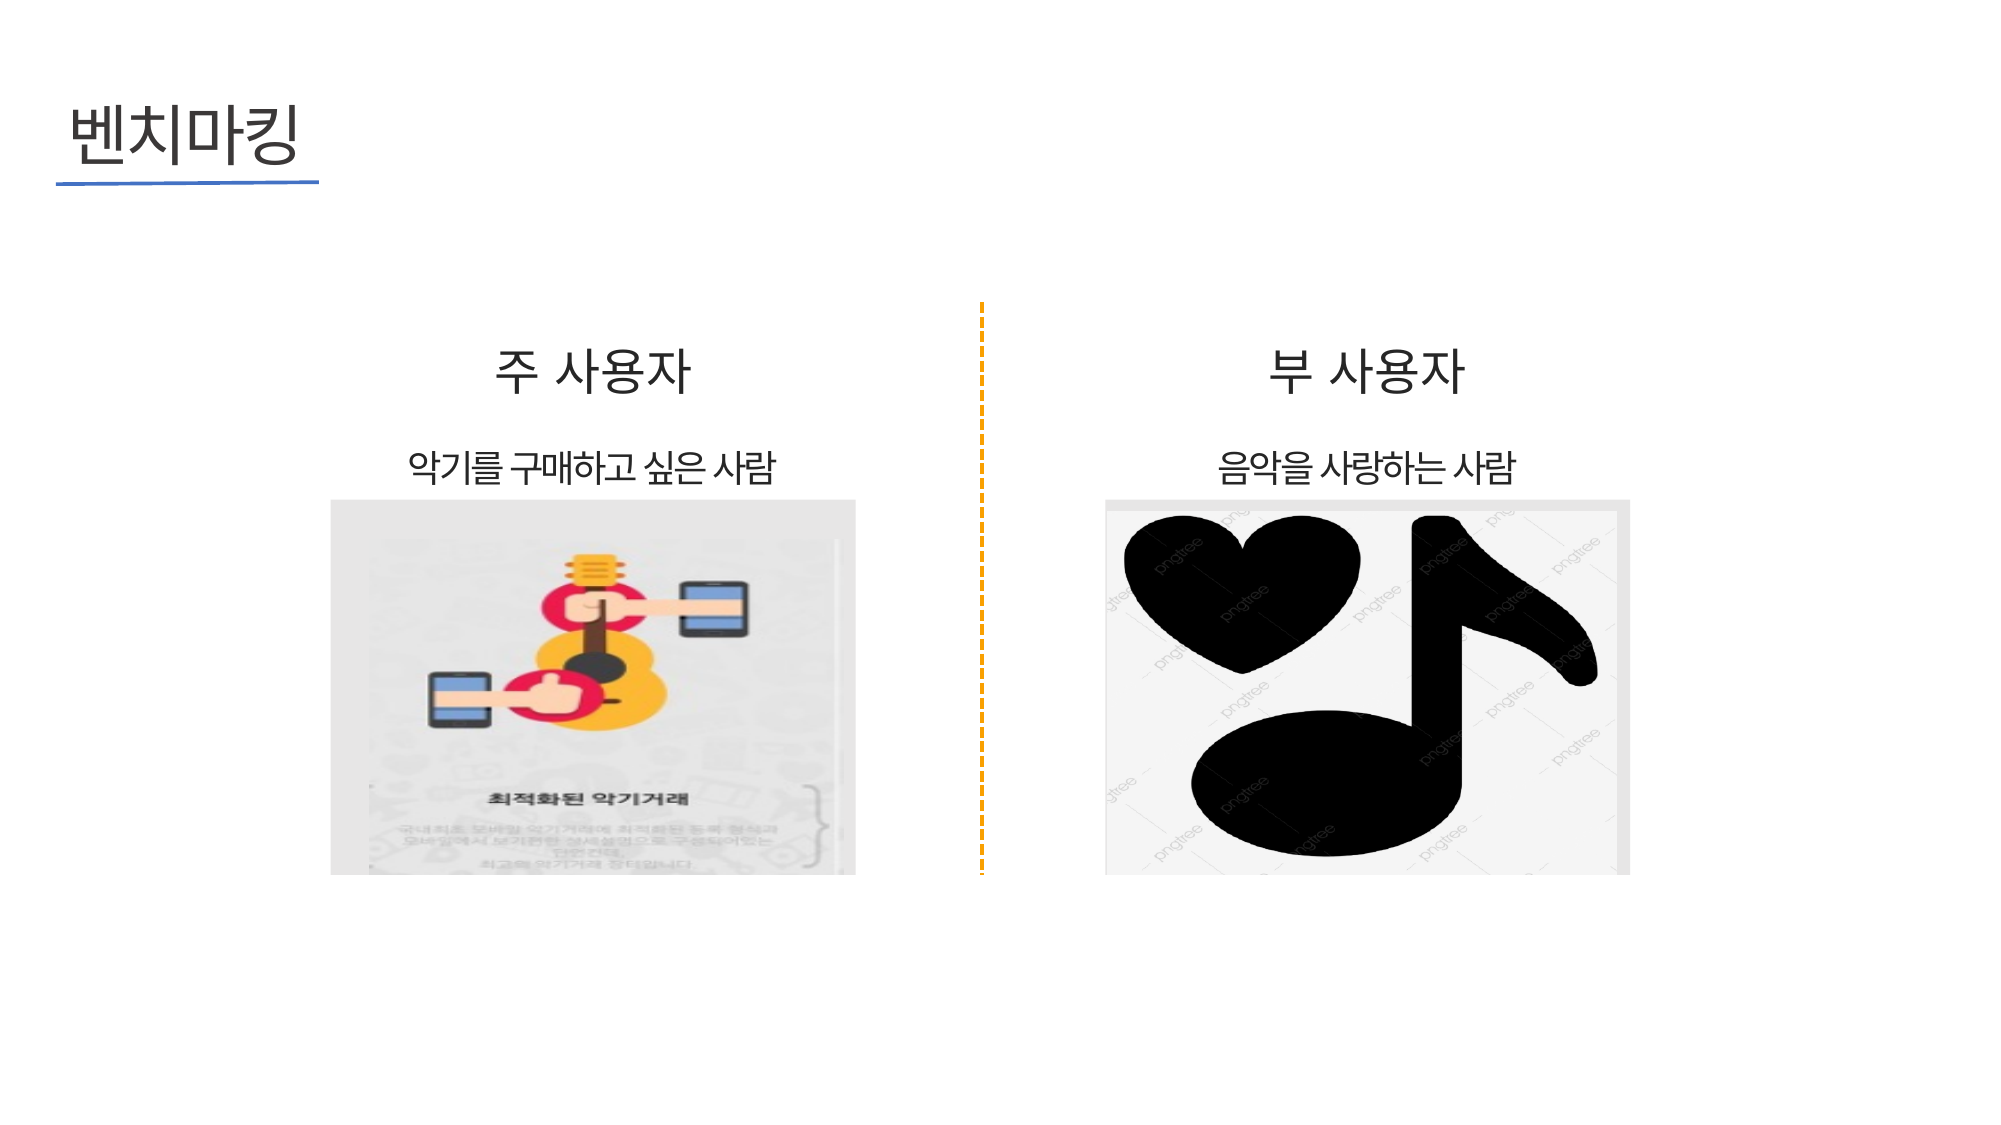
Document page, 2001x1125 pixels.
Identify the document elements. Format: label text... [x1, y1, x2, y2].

text_box 부 사용자 음악을 사랑하는 사람 [992, 333, 1743, 498]
picture [369, 539, 844, 875]
text_box 벤치마킹 [52, 86, 320, 181]
text_box 사진1 [1104, 499, 1631, 876]
picture [1107, 511, 1617, 875]
text_box 사진1 [330, 499, 857, 876]
text_box 주 사용자 악기를 구매하고 싶은 사람 [291, 333, 895, 498]
